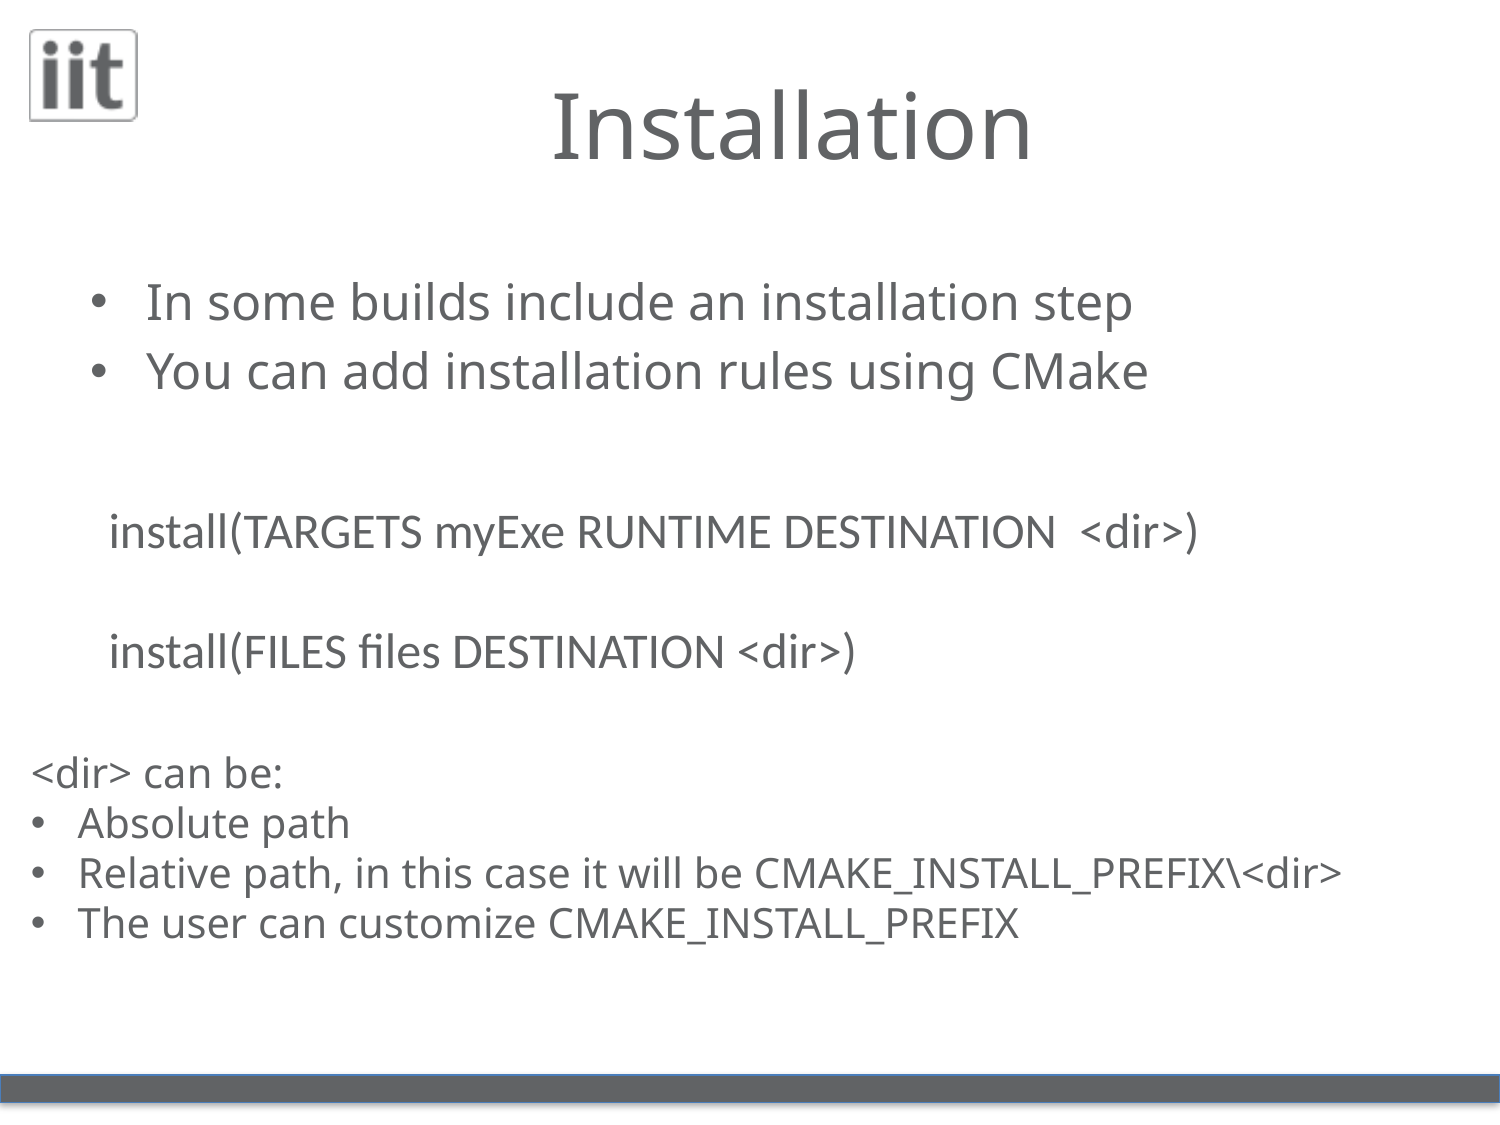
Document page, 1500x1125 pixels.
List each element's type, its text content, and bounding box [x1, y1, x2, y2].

list In some builds include an installation step You can add installation rules using CMake [75, 262, 1425, 504]
text_box <dir> can be: Absolute path Relative path, in this case it will be CMAKE_INSTALL_PREFIX\<dir> The user can customize CMAKE_INSTALL_PREFIX [16, 739, 1359, 955]
text_box install(TARGETS myExe RUNTIME DESTINATION <dir>) install(FILES files DESTINATION <dir>) [93, 491, 1216, 739]
picture [29, 29, 138, 122]
title Installation [162, 45, 1425, 200]
